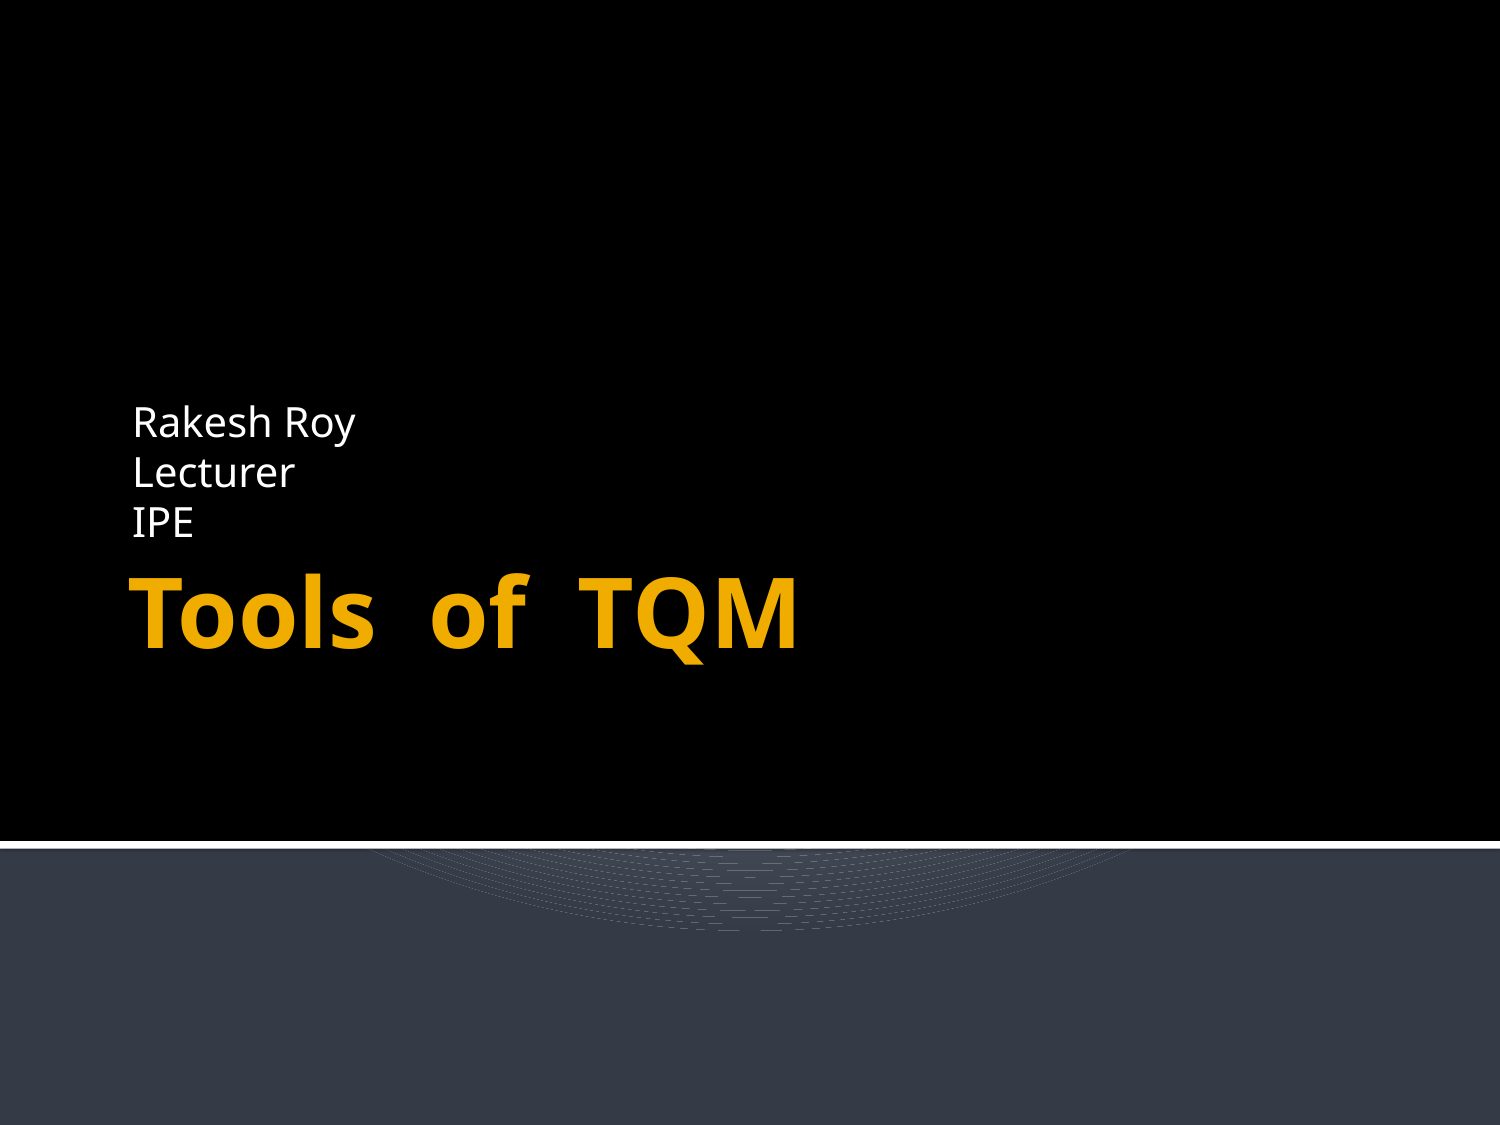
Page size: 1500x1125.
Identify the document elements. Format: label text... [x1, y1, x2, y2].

title Tools of TQM [112, 550, 1438, 825]
subtitle Rakesh Roy Lecturer IPE [112, 299, 1438, 546]
